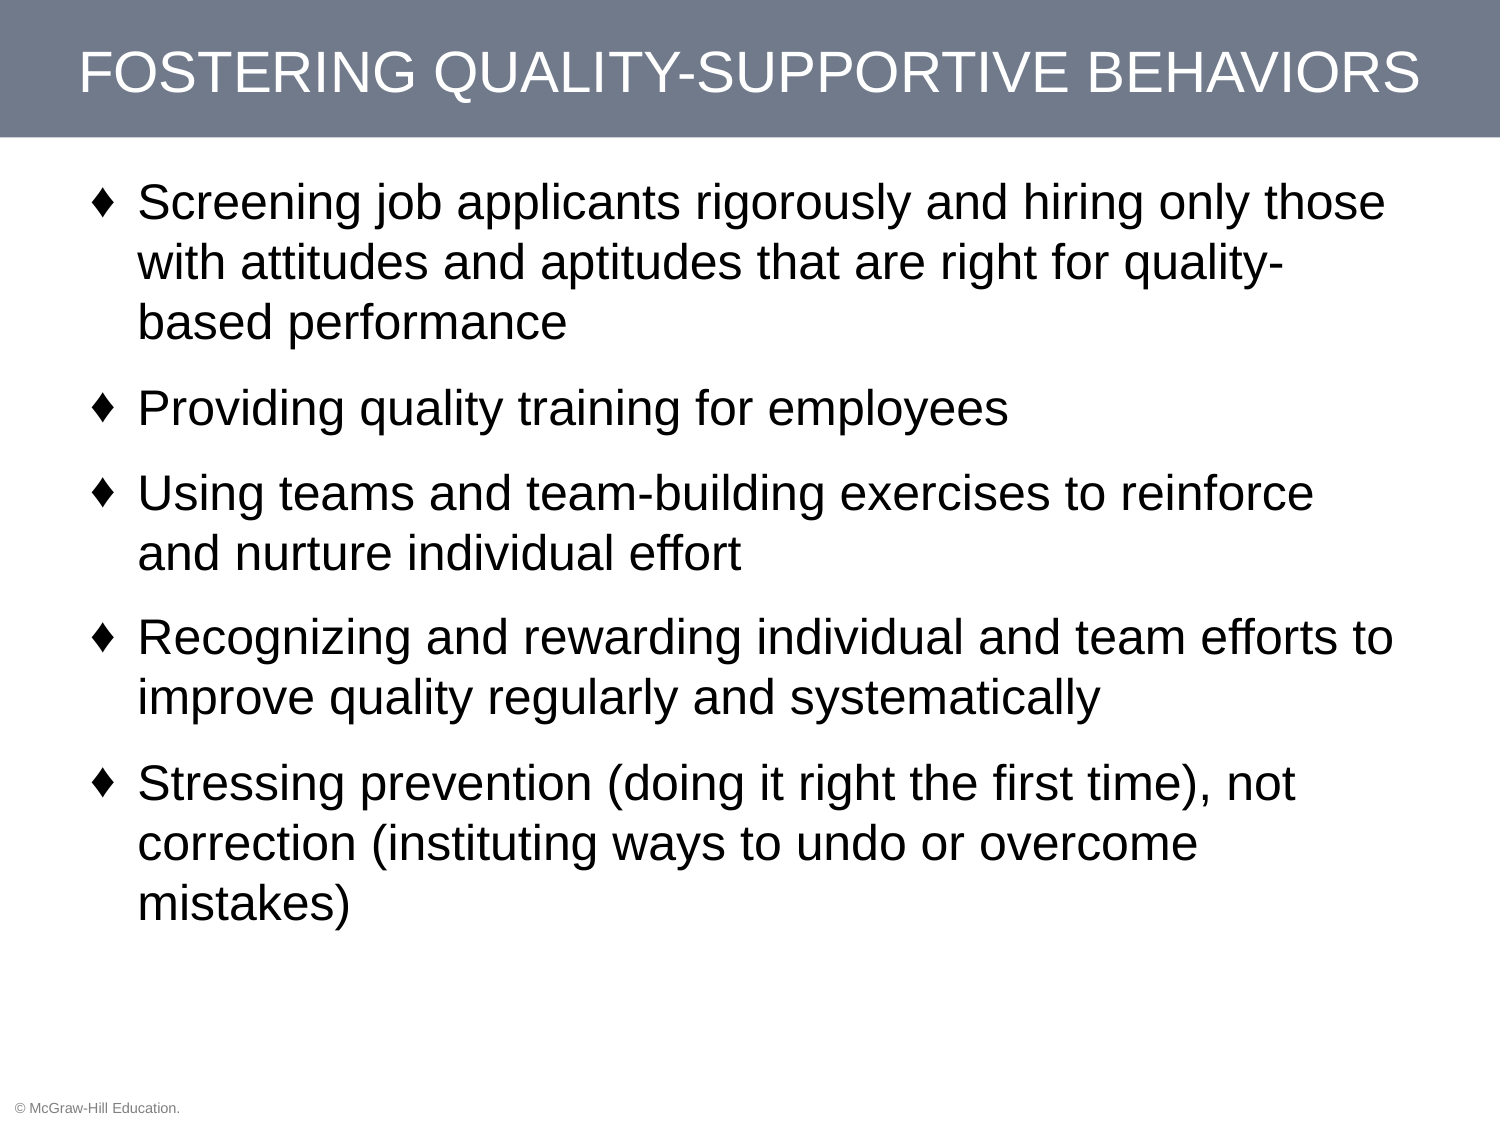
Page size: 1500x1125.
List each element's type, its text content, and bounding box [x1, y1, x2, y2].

title FOSTERING QUALITY-SUPPORTIVE BEHAVIORS [0, 0, 1500, 138]
list Screening job applicants rigorously and hiring only those with attitudes and aptitudes that are right for quality-based performance Providing quality training for employees Using teams and team-building exercises to reinforce and nurture individual effort Recognizing and rewarding individual and team efforts to improve quality regularly and systematically Stressing prevention (doing it right the first time), not correction (instituting ways to undo or overcome mistakes) [74, 162, 1426, 1076]
